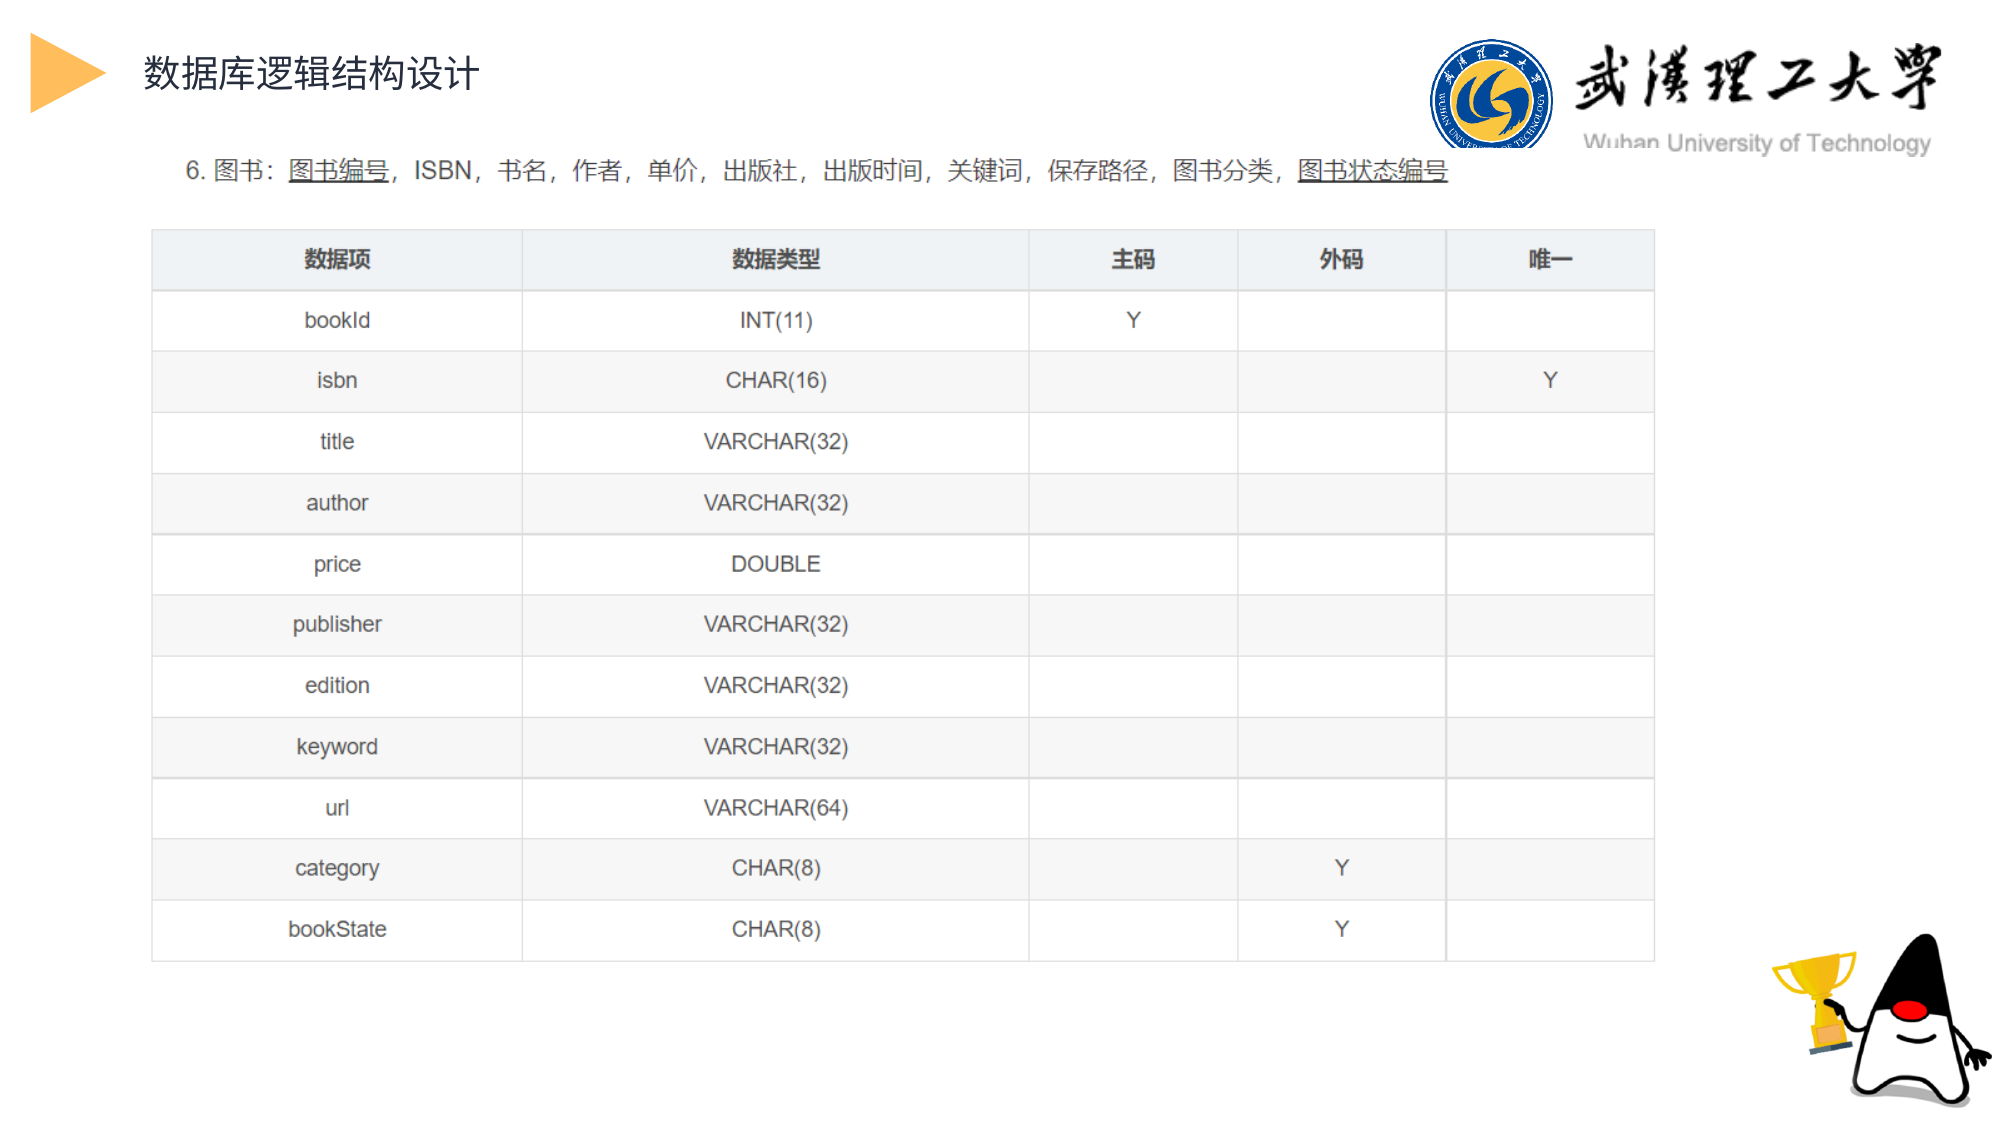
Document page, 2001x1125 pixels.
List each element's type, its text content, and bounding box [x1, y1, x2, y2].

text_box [1430, 39, 1952, 162]
text_box [29, 30, 109, 115]
text_box 数据库逻辑结构设计 [128, 42, 497, 103]
picture [139, 148, 1669, 977]
picture [1769, 922, 2000, 1112]
